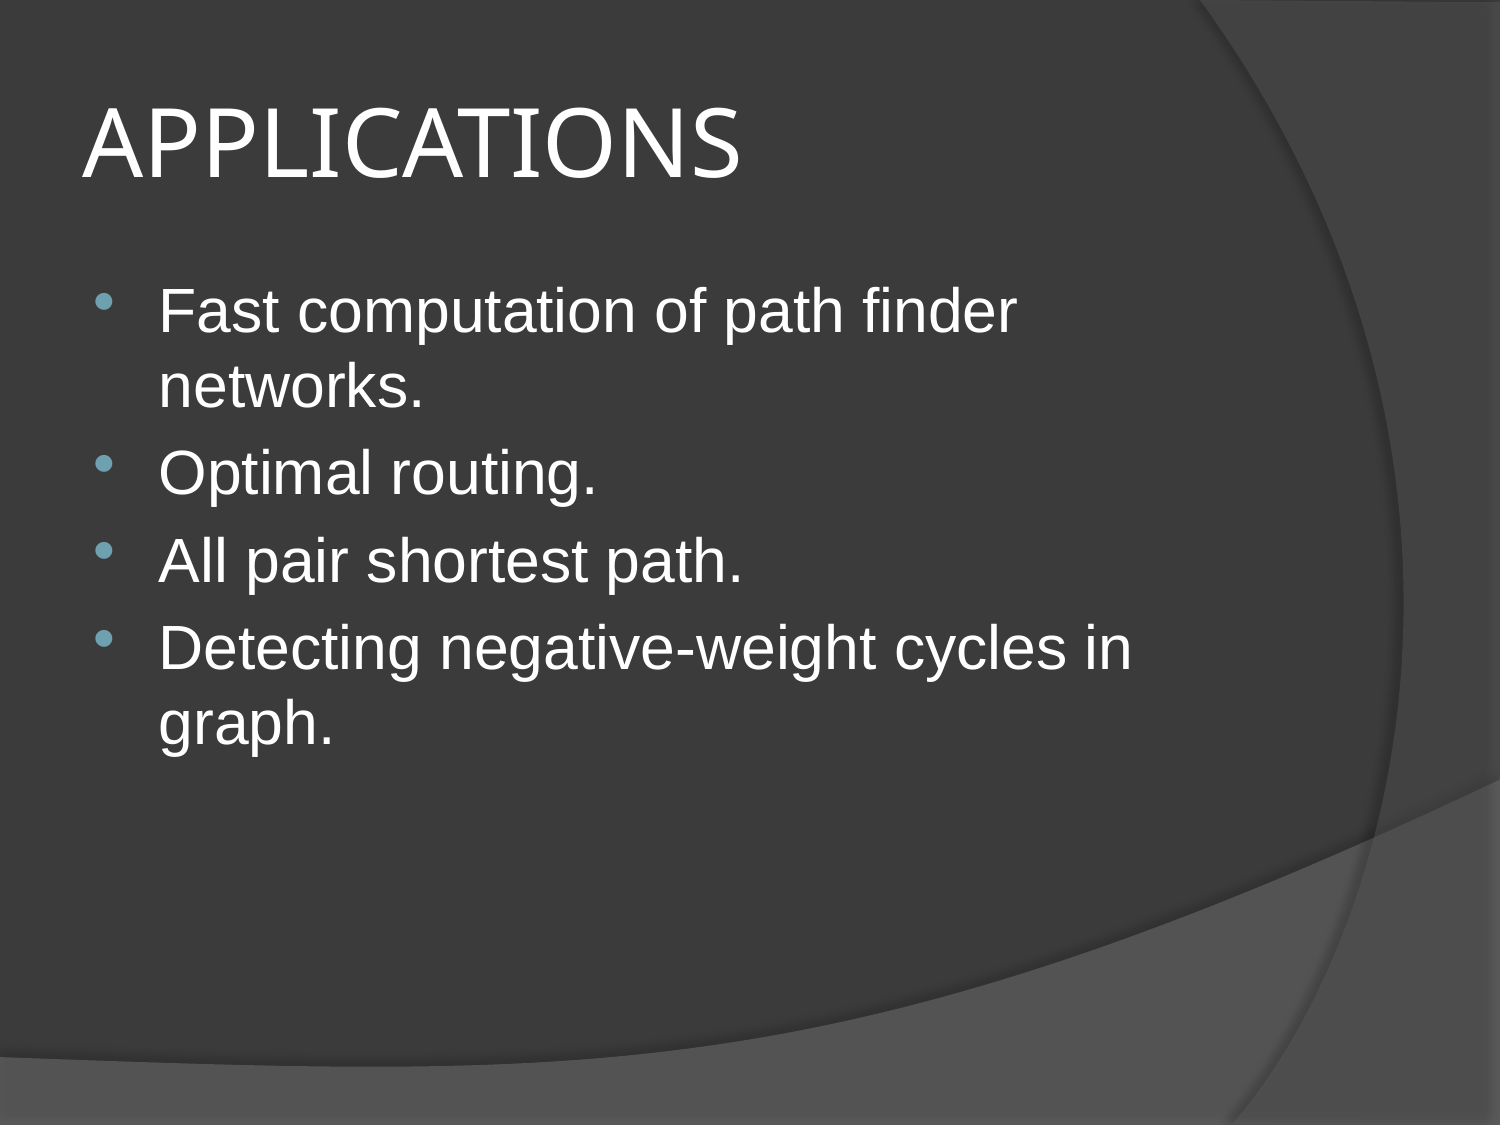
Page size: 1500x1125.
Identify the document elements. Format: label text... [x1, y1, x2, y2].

title APPLICATIONS [75, 45, 1300, 233]
list Fast computation of path finder networks. Optimal routing. All pair shortest path. Detecting negative-weight cycles in graph. [75, 262, 1300, 1005]
